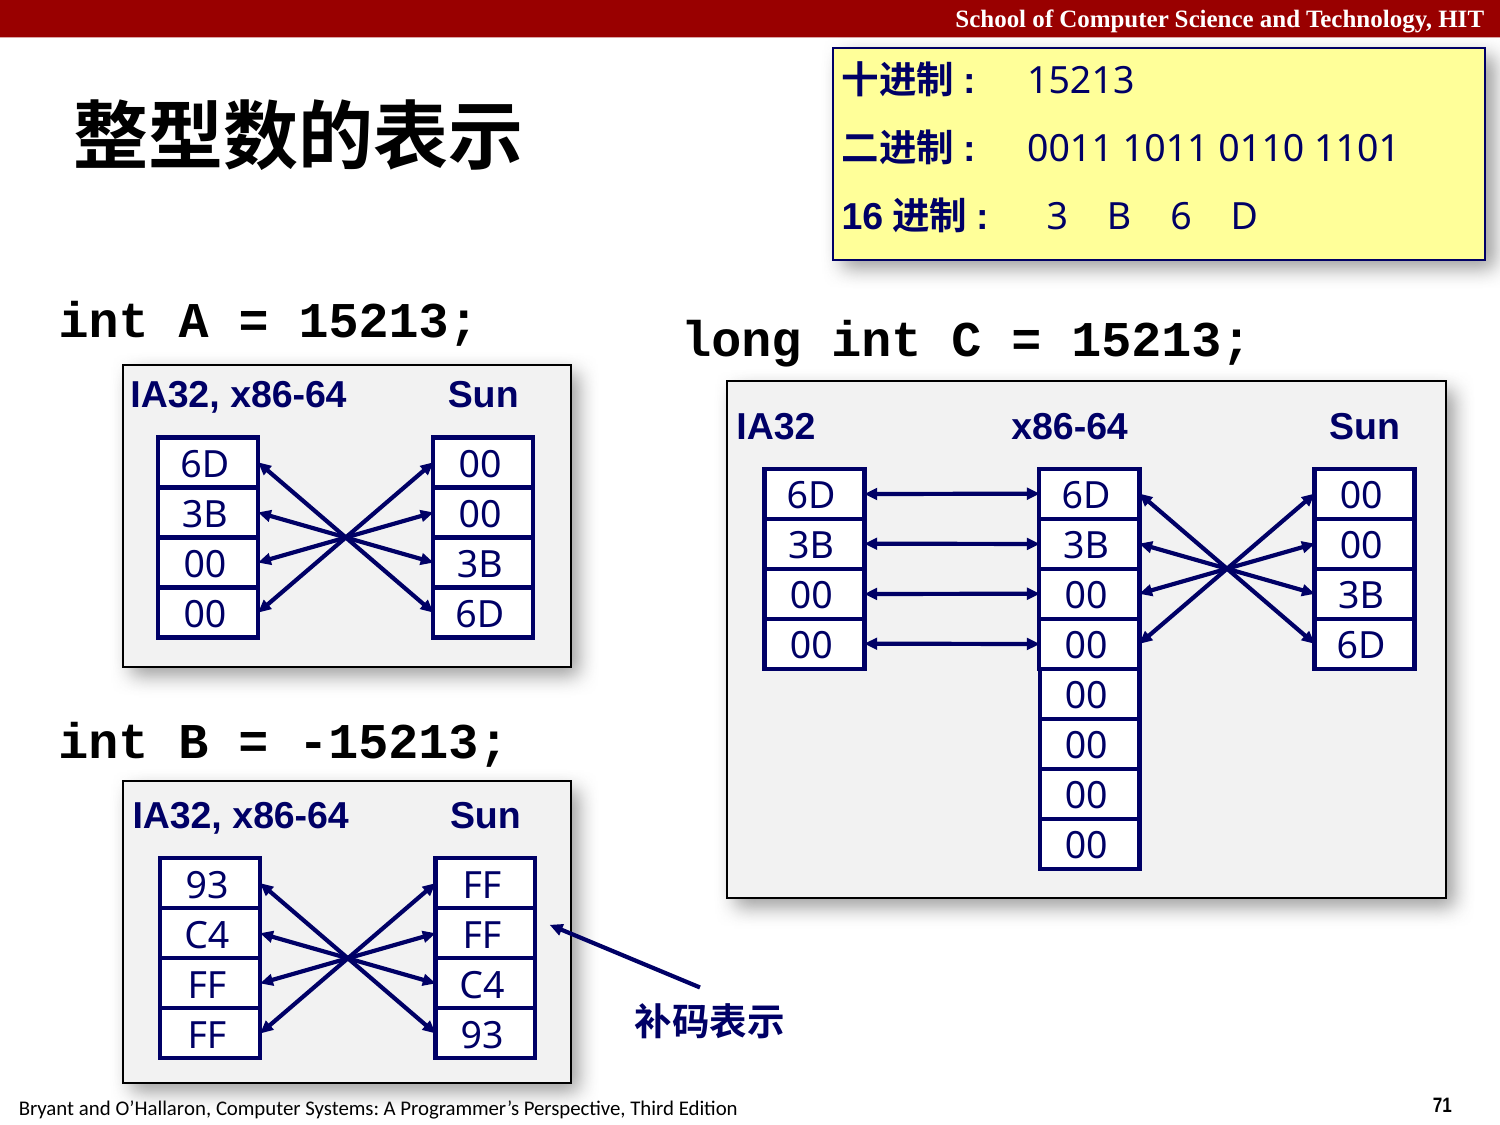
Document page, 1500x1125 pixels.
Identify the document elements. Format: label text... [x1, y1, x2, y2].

text_box 补码表示 [626, 989, 800, 1051]
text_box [122, 782, 366, 1063]
text_box 十进制: 15213 二进制: 0011 1011 0110 1101 16进制: 3 B 6 D [833, 47, 1486, 261]
text_box [727, 381, 1446, 898]
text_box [1039, 681, 1140, 874]
text_box int A = 15213; [58, 287, 559, 363]
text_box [1314, 393, 1417, 674]
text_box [864, 493, 1040, 645]
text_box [726, 393, 865, 674]
text_box long int C = 15213; [681, 306, 1294, 382]
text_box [260, 883, 436, 1034]
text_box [1139, 493, 1315, 644]
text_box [1001, 393, 1145, 674]
text_box [549, 924, 701, 988]
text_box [435, 782, 537, 1063]
text_box [122, 364, 571, 667]
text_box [120, 361, 364, 642]
text_box [122, 781, 571, 1084]
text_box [433, 361, 535, 642]
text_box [258, 462, 434, 613]
title 整型数的表示 [58, 71, 828, 197]
text_box int B = -15213; [58, 708, 559, 784]
